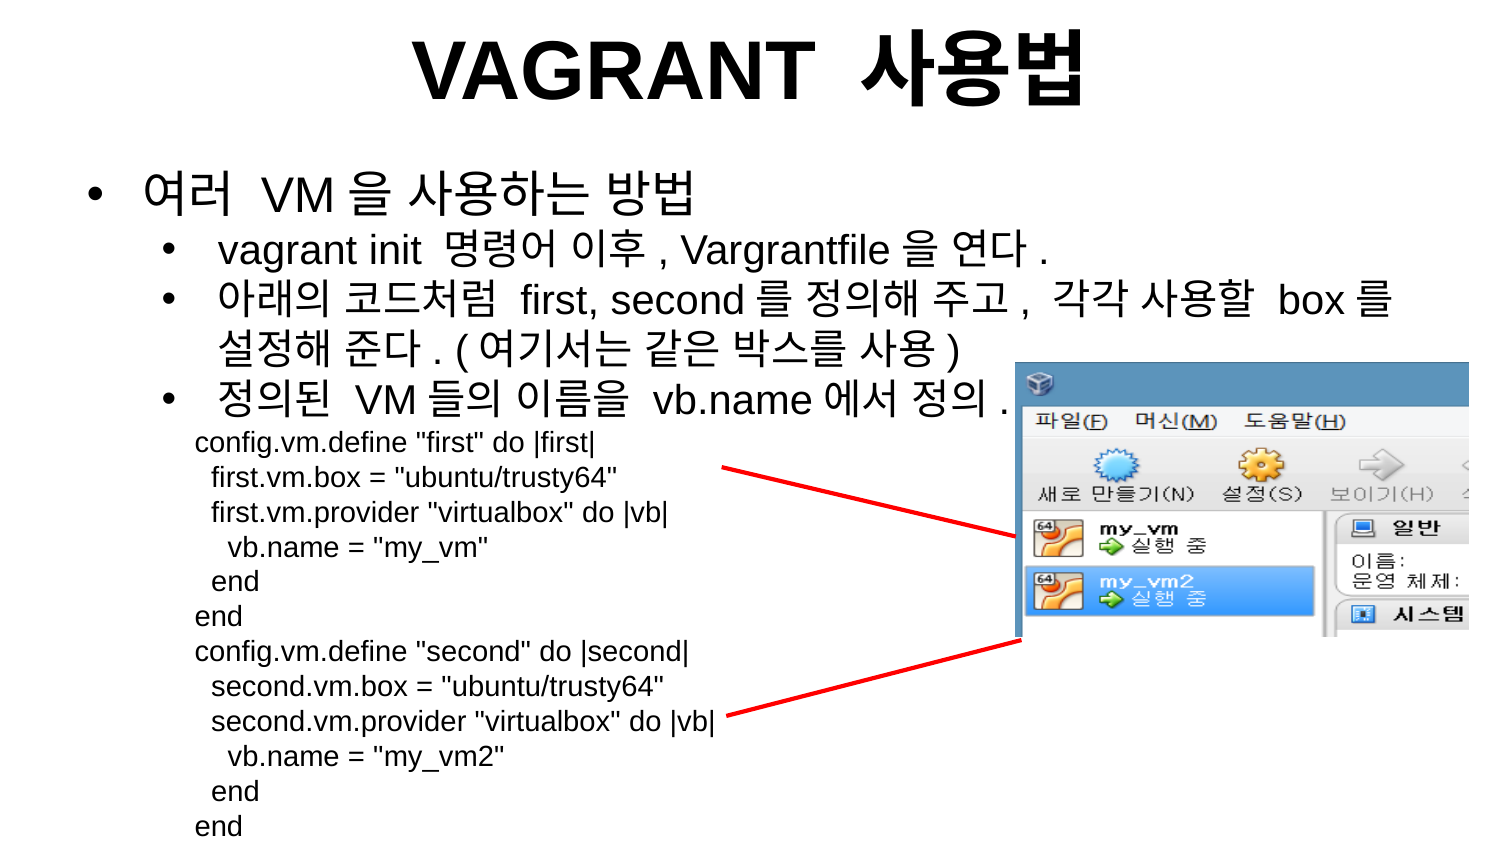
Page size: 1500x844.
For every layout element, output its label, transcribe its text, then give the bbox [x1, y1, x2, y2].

text_box 여러 VM을 사용하는 방법 vagrant init 명령어 이후, Vargrantfile을 연다. 아래의 코드처럼 first, second를 정의해 주고, 각각 사용할 box를 설정해 준다. (여기서는 같은 박스를 사용) 정의된 VM들의 이름을 vb.name에서 정의. config.vm.define "first" do |first| first.vm.box = "ubuntu/trusty64" first.vm.provider "virtualbox" do |vb| vb.name = "my_vm" end end config.vm.define "second" do |second| second.vm.box = "ubuntu/trusty64" second.vm.provider "virtualbox" do |vb| vb.name = "my_vm2" end end [71, 155, 1420, 844]
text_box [725, 639, 1022, 717]
picture [1015, 362, 1470, 638]
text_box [721, 466, 1017, 537]
title VAGRANT 사용법 [0, 29, 1500, 125]
